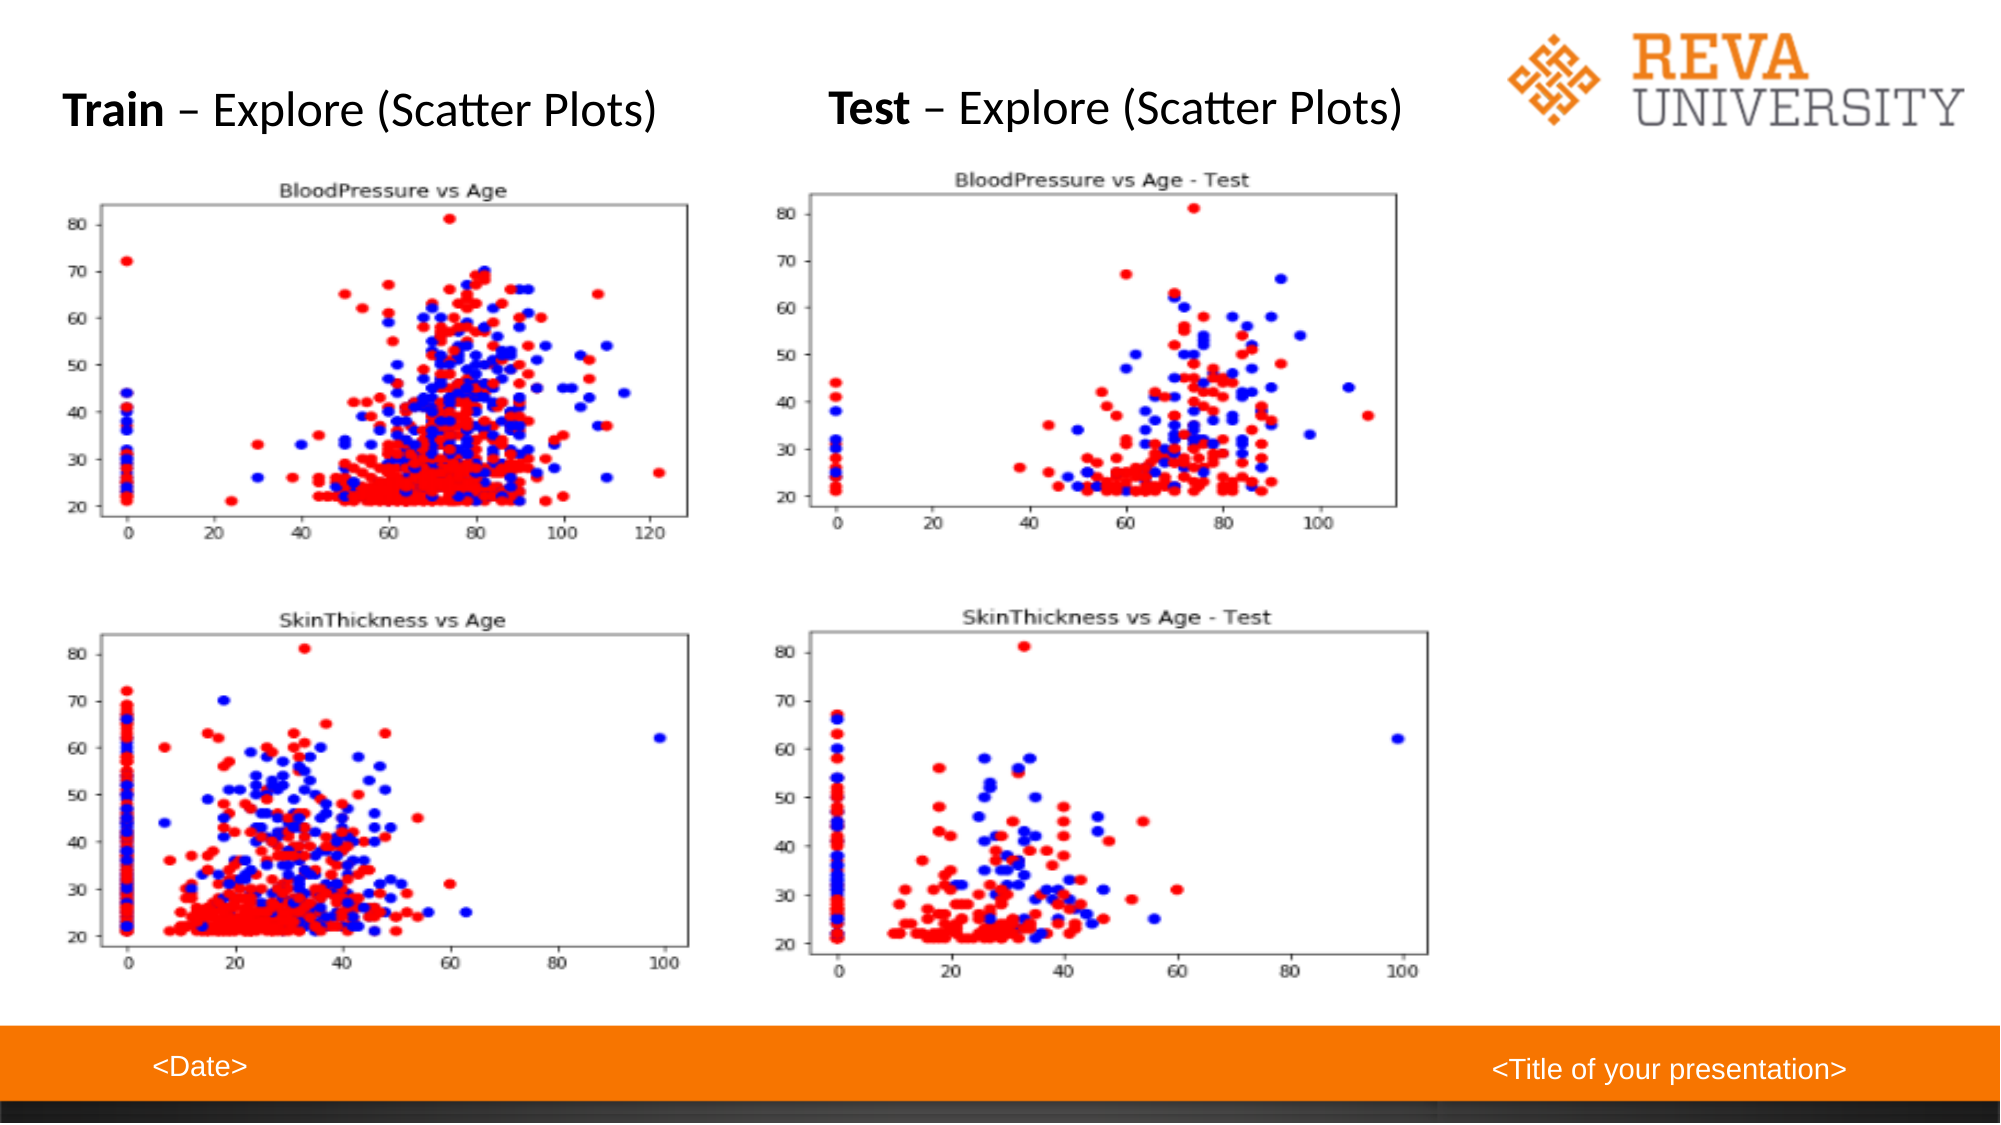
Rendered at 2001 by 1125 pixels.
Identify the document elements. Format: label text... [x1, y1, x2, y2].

picture [0, 1013, 2000, 1123]
slide_number <Date> [137, 1039, 588, 1100]
picture [765, 601, 1441, 991]
picture [56, 166, 700, 552]
picture [56, 601, 714, 991]
picture [765, 166, 1409, 535]
text_box Train – Explore (Scatter Plots) [47, 31, 813, 183]
text_box Test – Explore (Scatter Plots) [813, 28, 1552, 181]
picture [1507, 15, 1988, 144]
footer <Title of your presentation> [1187, 1042, 1863, 1103]
